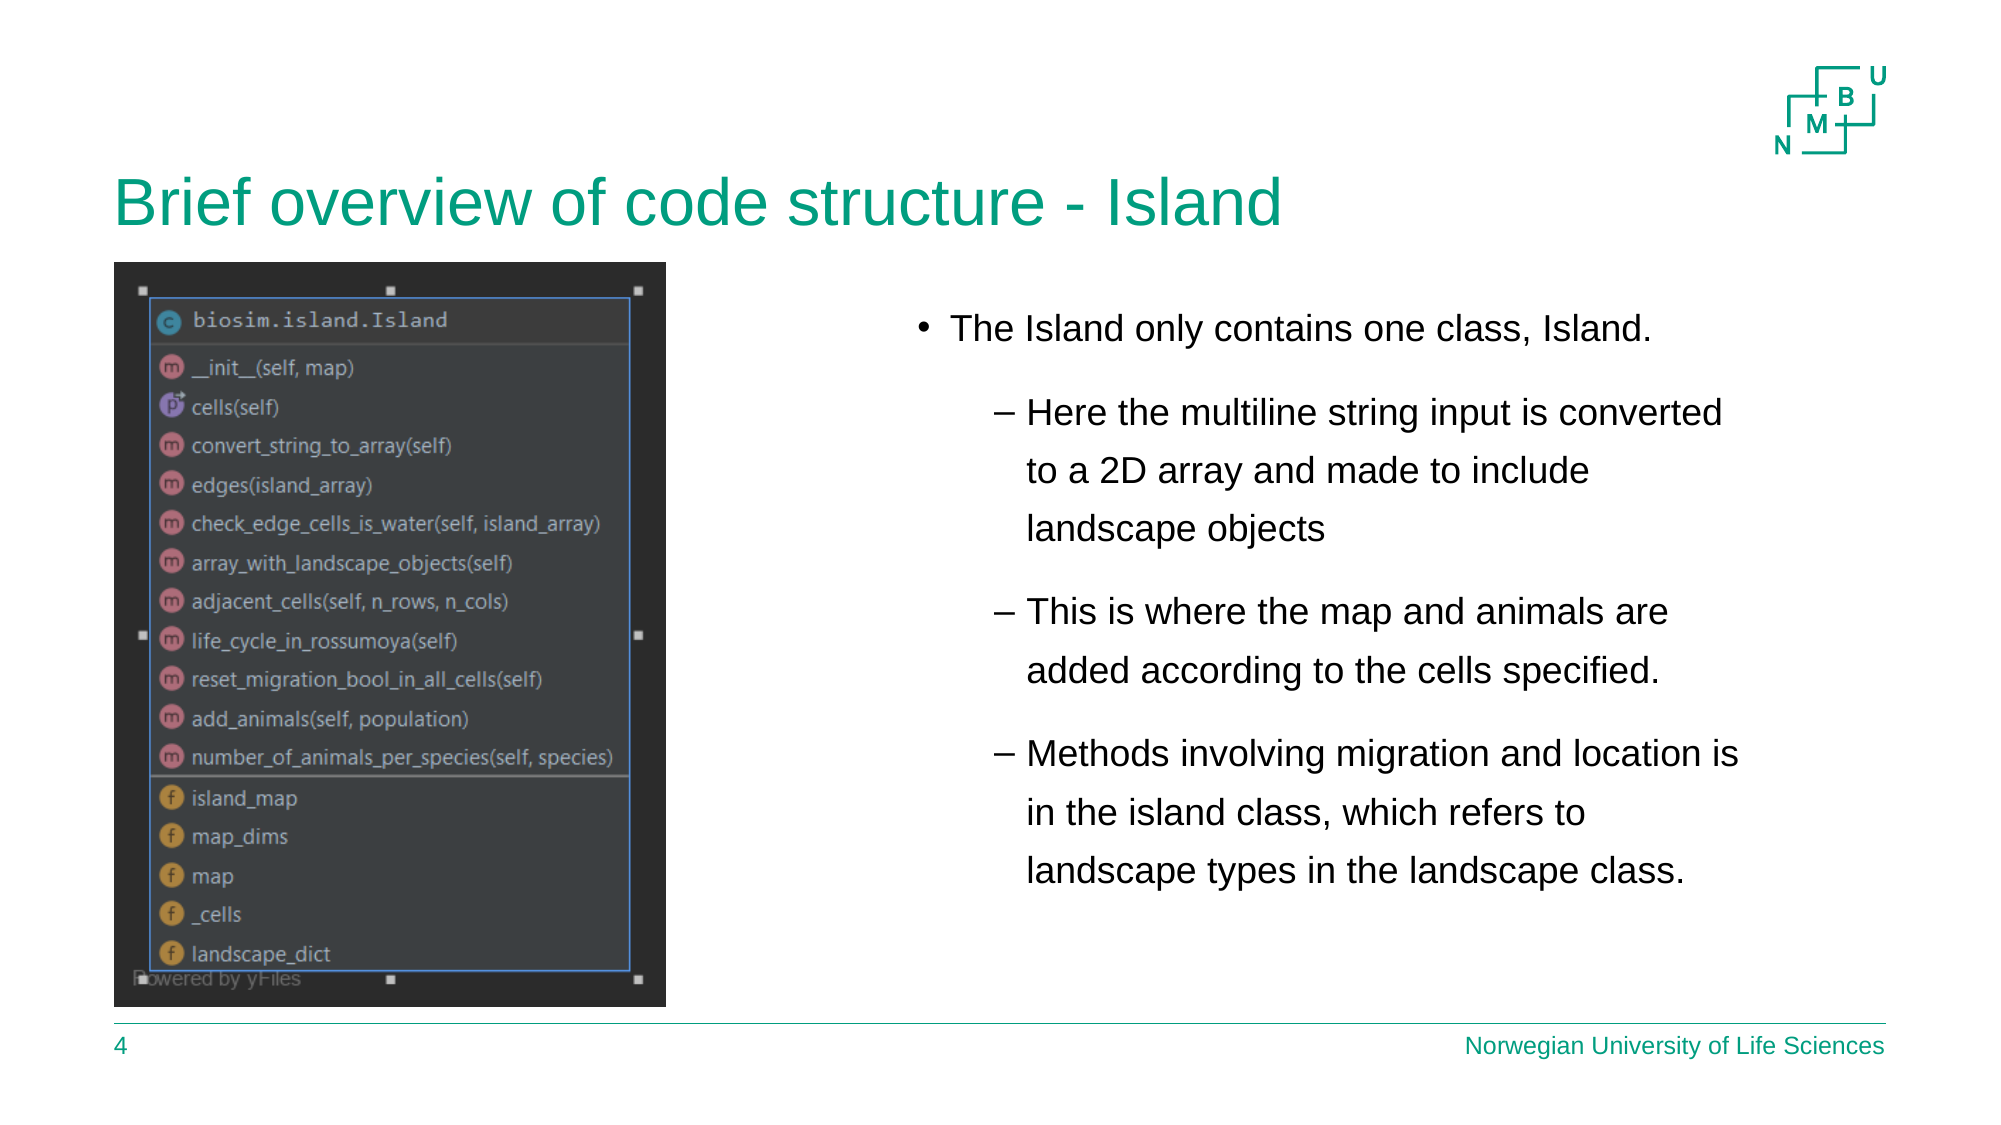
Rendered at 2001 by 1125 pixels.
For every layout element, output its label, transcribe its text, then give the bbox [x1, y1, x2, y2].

list The Island only contains one class, Island. Here the multiline string input is converted to a 2D array and made to include landscape objects This is where the map and animals are added according to the cells specified. Methods involving migration and location is in the island class, which refers to landscape types in the landscape class. [917, 290, 1756, 970]
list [113, 262, 666, 1008]
slide_number 3 [114, 1027, 564, 1061]
footer Norwegian University of Life Sciences [1210, 1027, 1886, 1062]
title Brief overview of code structure - Island [114, 154, 1687, 243]
